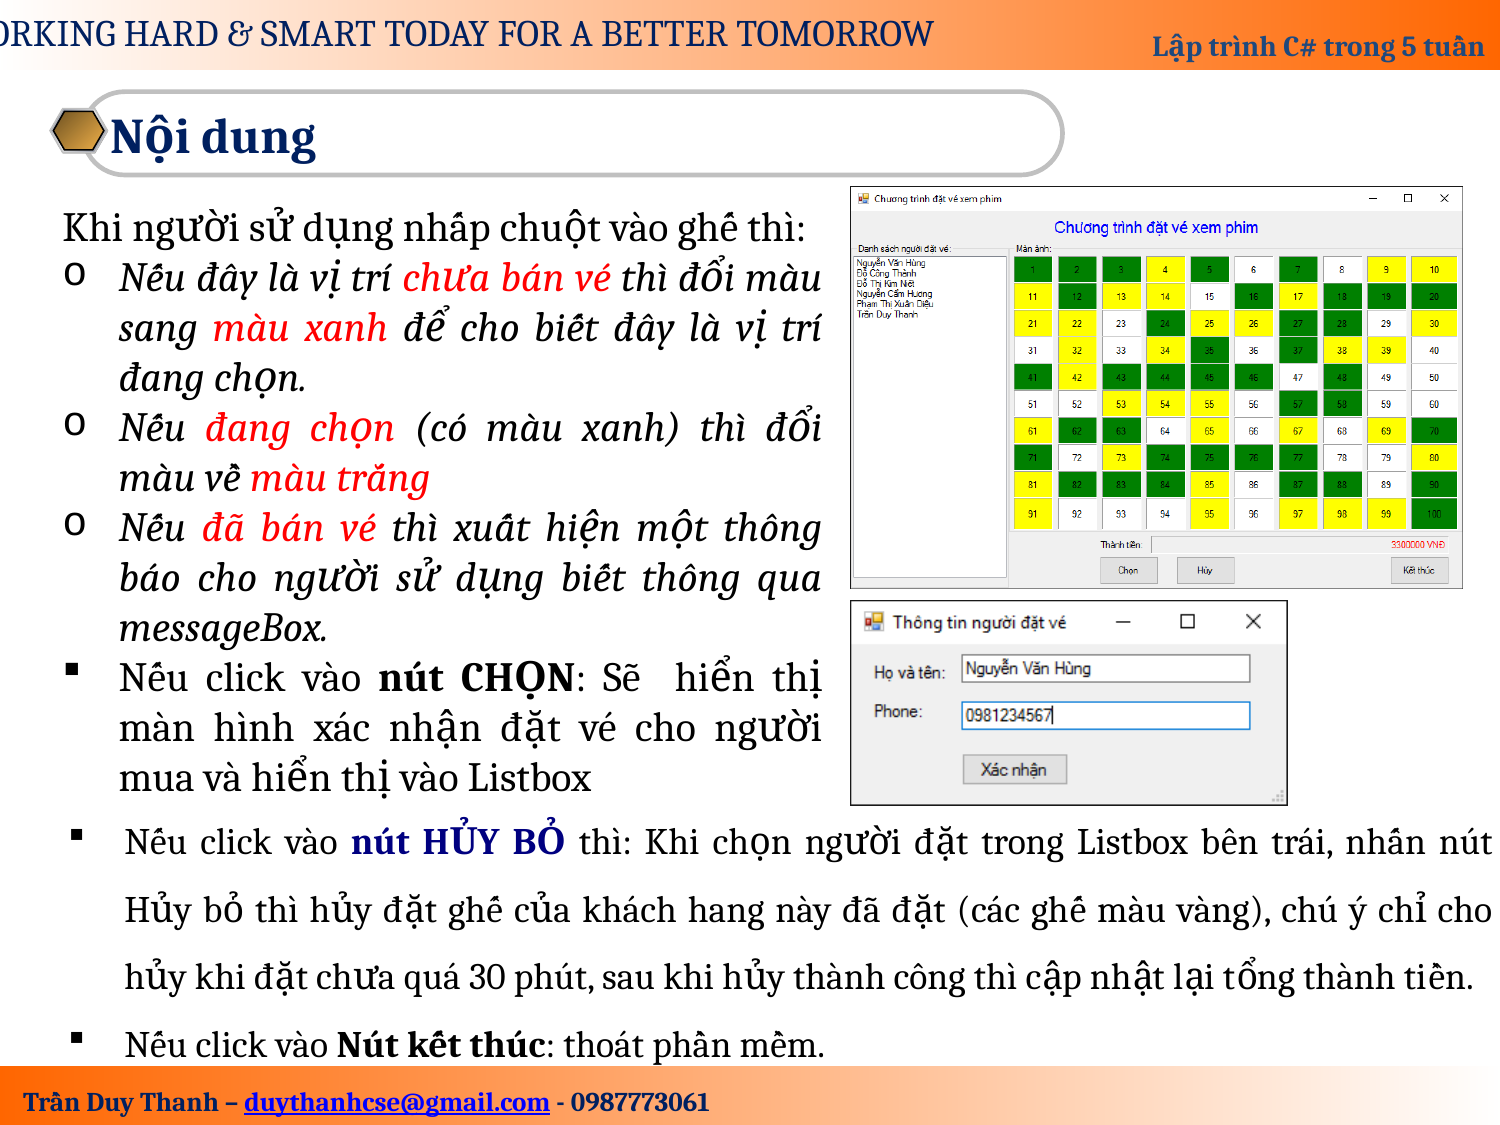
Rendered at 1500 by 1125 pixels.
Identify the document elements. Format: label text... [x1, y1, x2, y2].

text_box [49, 91, 1063, 176]
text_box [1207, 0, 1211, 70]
picture [850, 600, 1288, 806]
picture [850, 186, 1463, 589]
text_box Khi người sử dụng nhấp chuột vào ghế thì: Nếu đây là vị trí chưa bán vé thì đổi màu sang màu xanh để cho biết đây là vị trí đang chọn. Nếu đang chọn (có màu xanh) thì đổi màu về màu trắng Nếu đã bán vé thì xuất hiện một thông báo cho người sử dụng biết thông qua messageBox. Nếu click vào nút CHỌN: Sẽ hiển thị màn hình xác nhận đặt vé cho người mua và hiển thị vào Listbox [47, 191, 838, 807]
text_box Nếu click vào nút HỦY BỎ thì: Khi chọn người đặt trong Listbox bên trái, nhấn nút Hủy bỏ thì hủy đặt ghế của khách hang này đã đặt (các ghế màu vàng), chú ý chỉ cho hủy khi đặt chưa quá 30 phút, sau khi hủy thành công thì cập nhật lại tổng thành tiền. Nếu click vào Nút kết thúc: thoát phần mềm. [53, 787, 1500, 1073]
